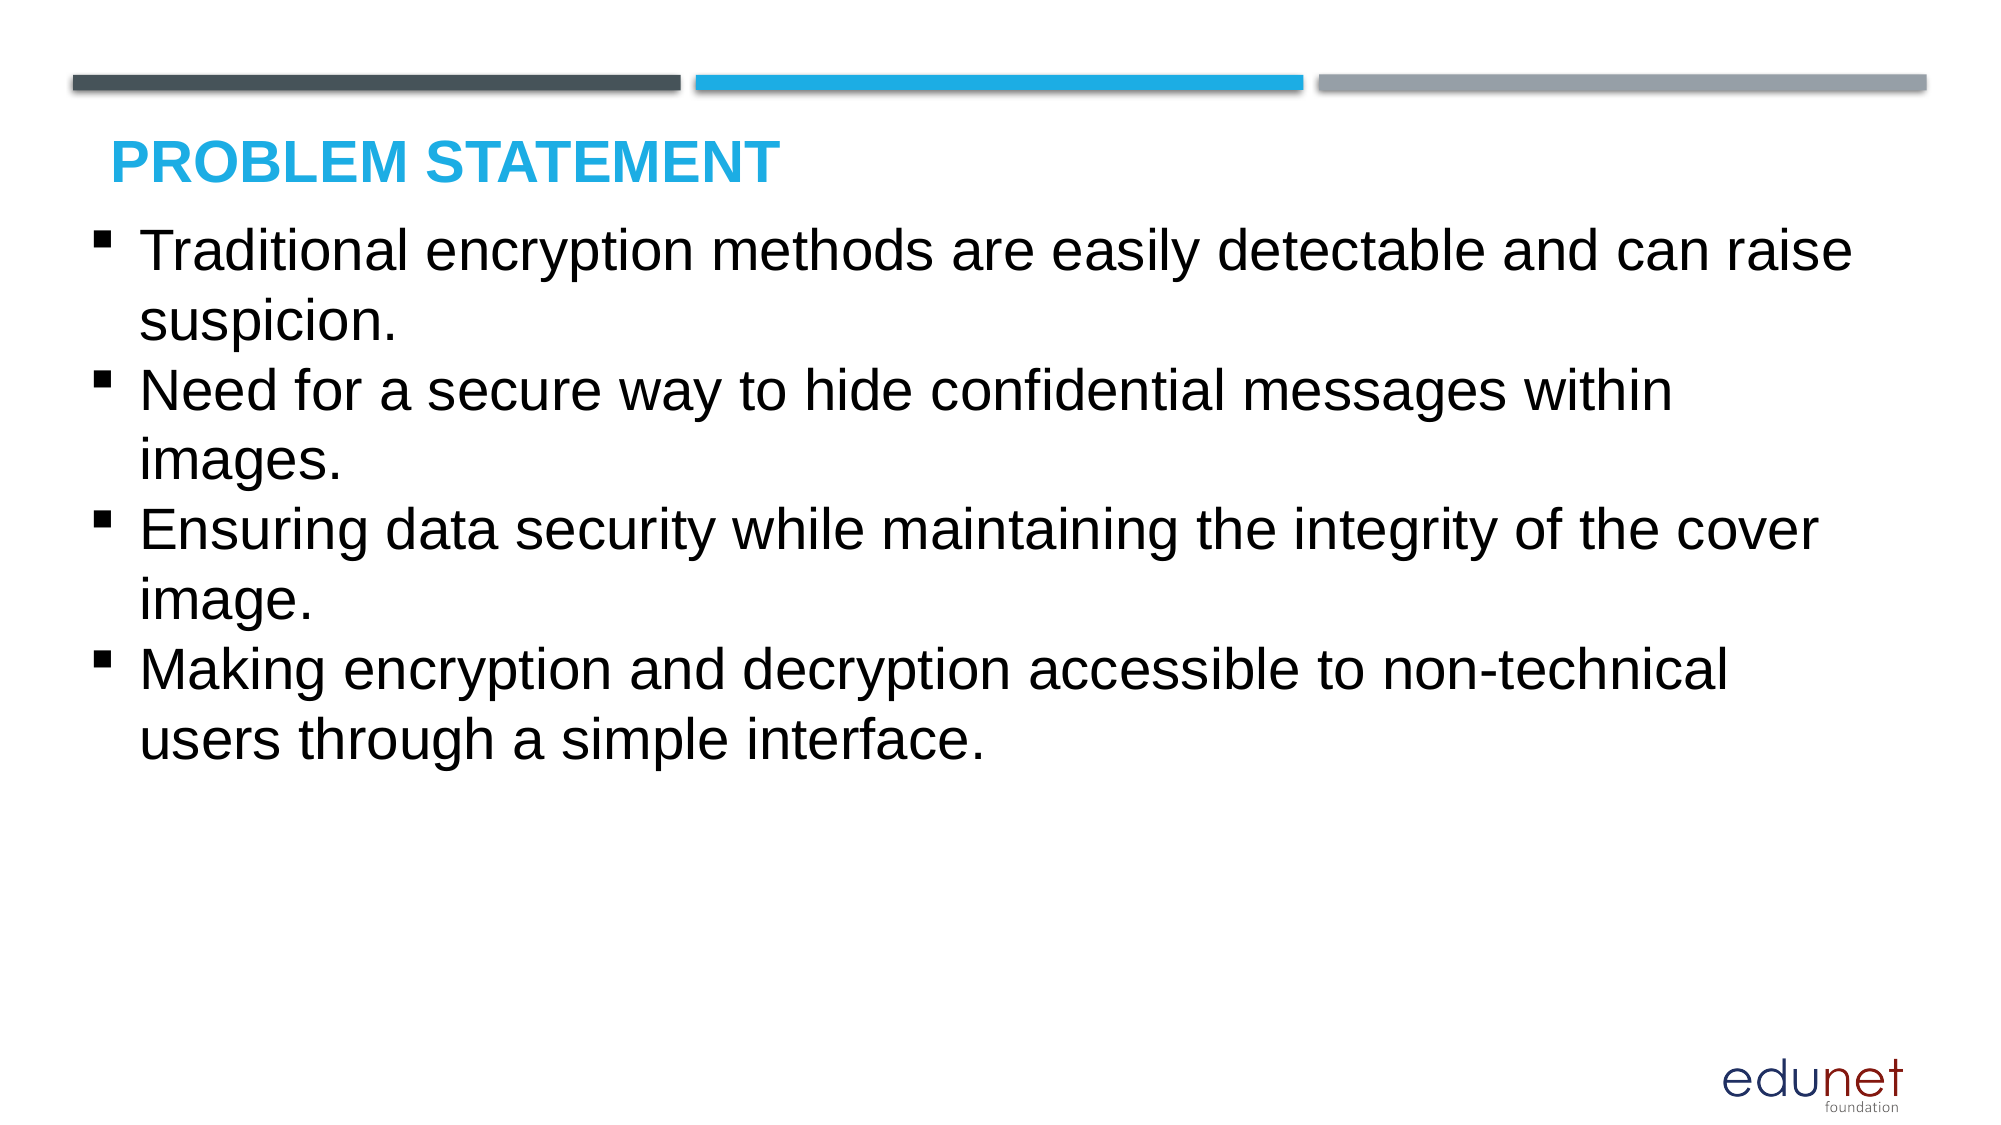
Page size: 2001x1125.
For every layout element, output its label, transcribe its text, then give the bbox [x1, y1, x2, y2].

list Traditional encryption methods are easily detectable and can raise suspicion. Need for a secure way to hide confidential messages within images. Ensuring data security while maintaining the integrity of the cover image. Making encryption and decryption accessible to non-technical users through a simple interface. [74, 203, 1884, 970]
picture [1719, 1056, 1905, 1116]
title Problem Statement [95, 115, 1905, 203]
